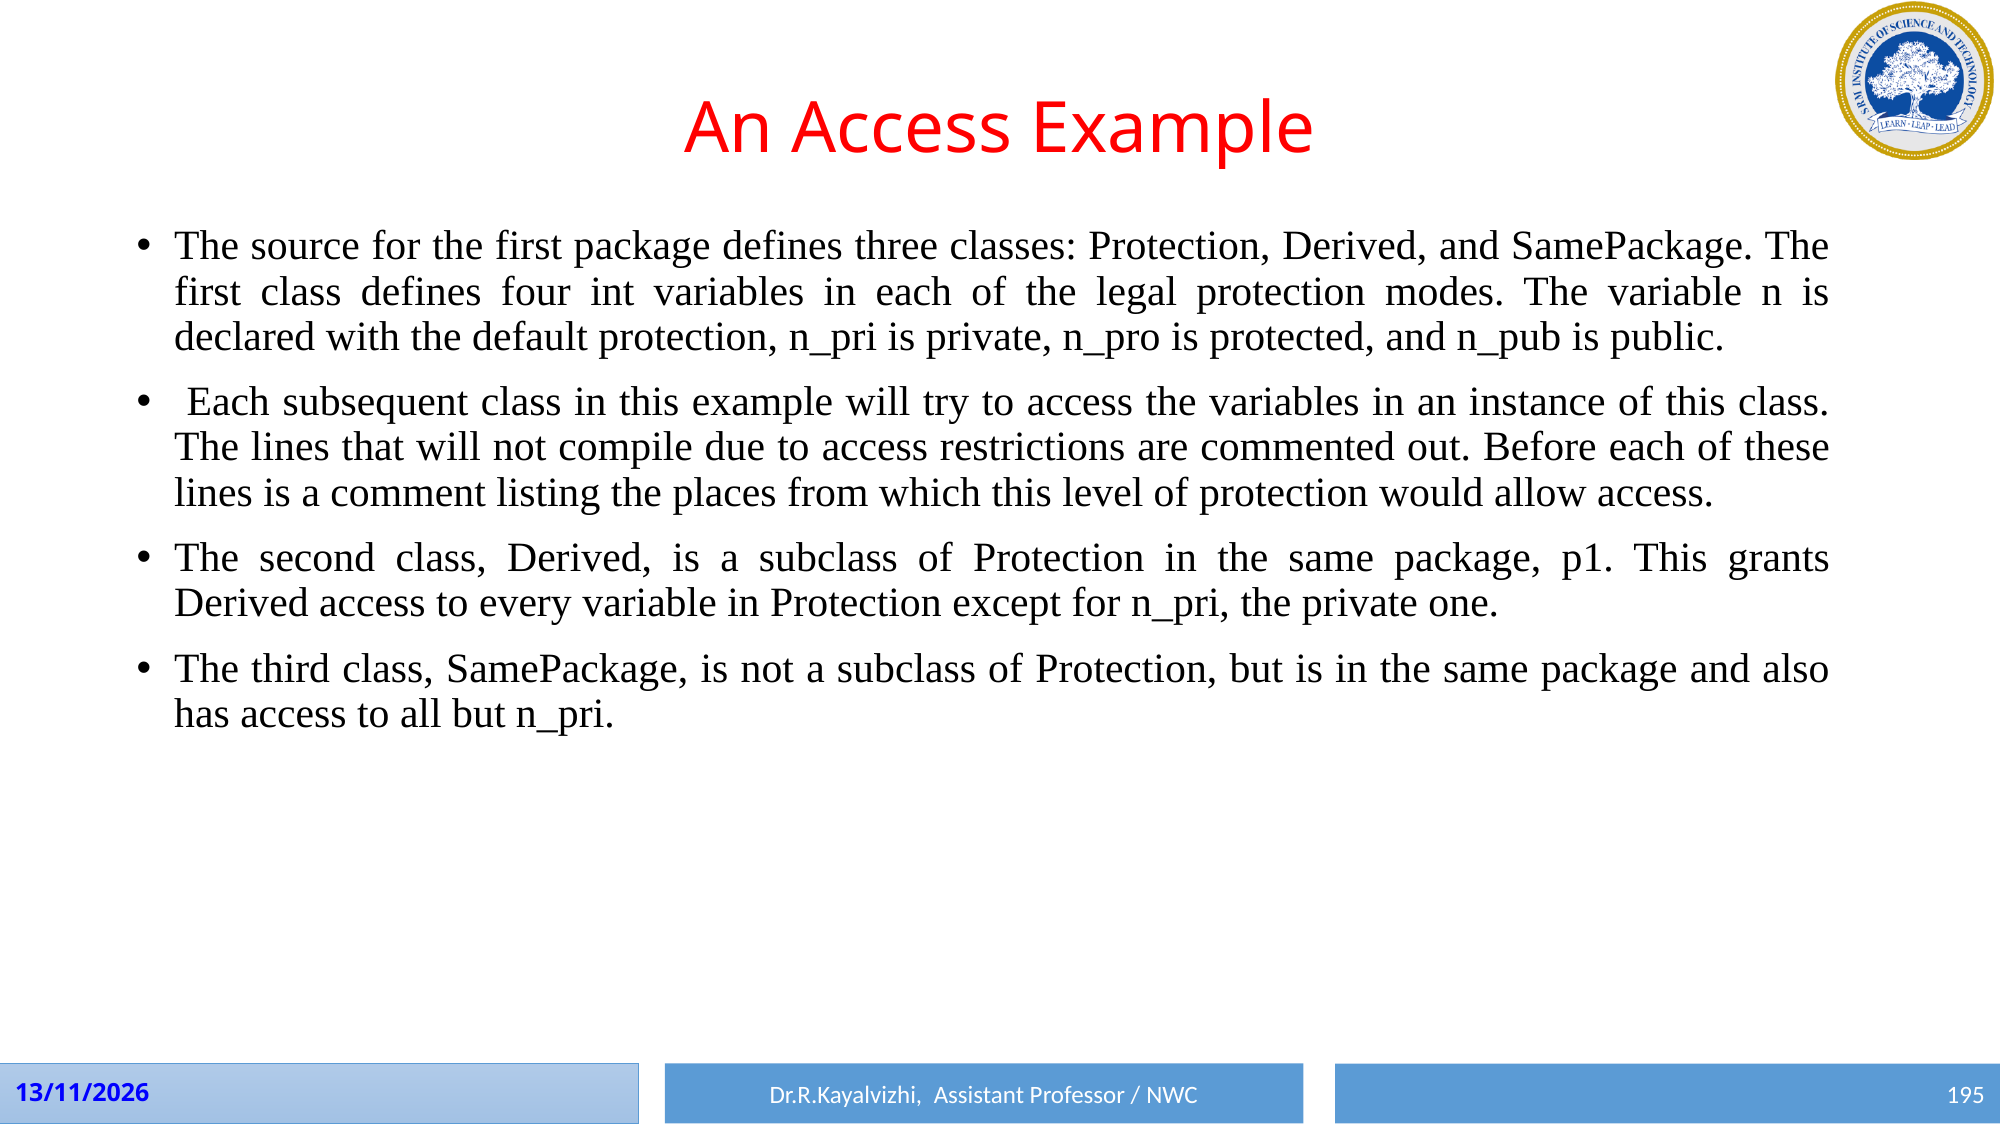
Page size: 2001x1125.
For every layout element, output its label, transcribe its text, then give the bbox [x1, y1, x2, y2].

title An Access Example [137, 21, 1863, 239]
picture [1835, 1, 1994, 160]
text_box Dr.R.Kayalvizhi, Assistant Professor / NWC [664, 1063, 1304, 1124]
text_box 01-08-2023 [0, 1063, 639, 1124]
slide_number 195 [1335, 1063, 2000, 1124]
list The source for the first package defines three classes: Protection, Derived, and SamePackage. The first class defines four int variables in each of the legal protection modes. The variable n is declared with the default protection, n_pri is private, n_pro is protected, and n_pub is public. Each subsequent class in this example will try to access the variables in an instance of this class. The lines that will not compile due to access restrictions are commented out. Before each of these lines is a comment listing the places from which this level of protection would allow access. The second class, Derived, is a subclass of Protection in the same package, p1. This grants Derived access to every variable in Protection except for n_pri, the private one. The third class, SamePackage, is not a subclass of Protection, but is in the same package and also has access to all but n_pri. [121, 216, 1847, 931]
